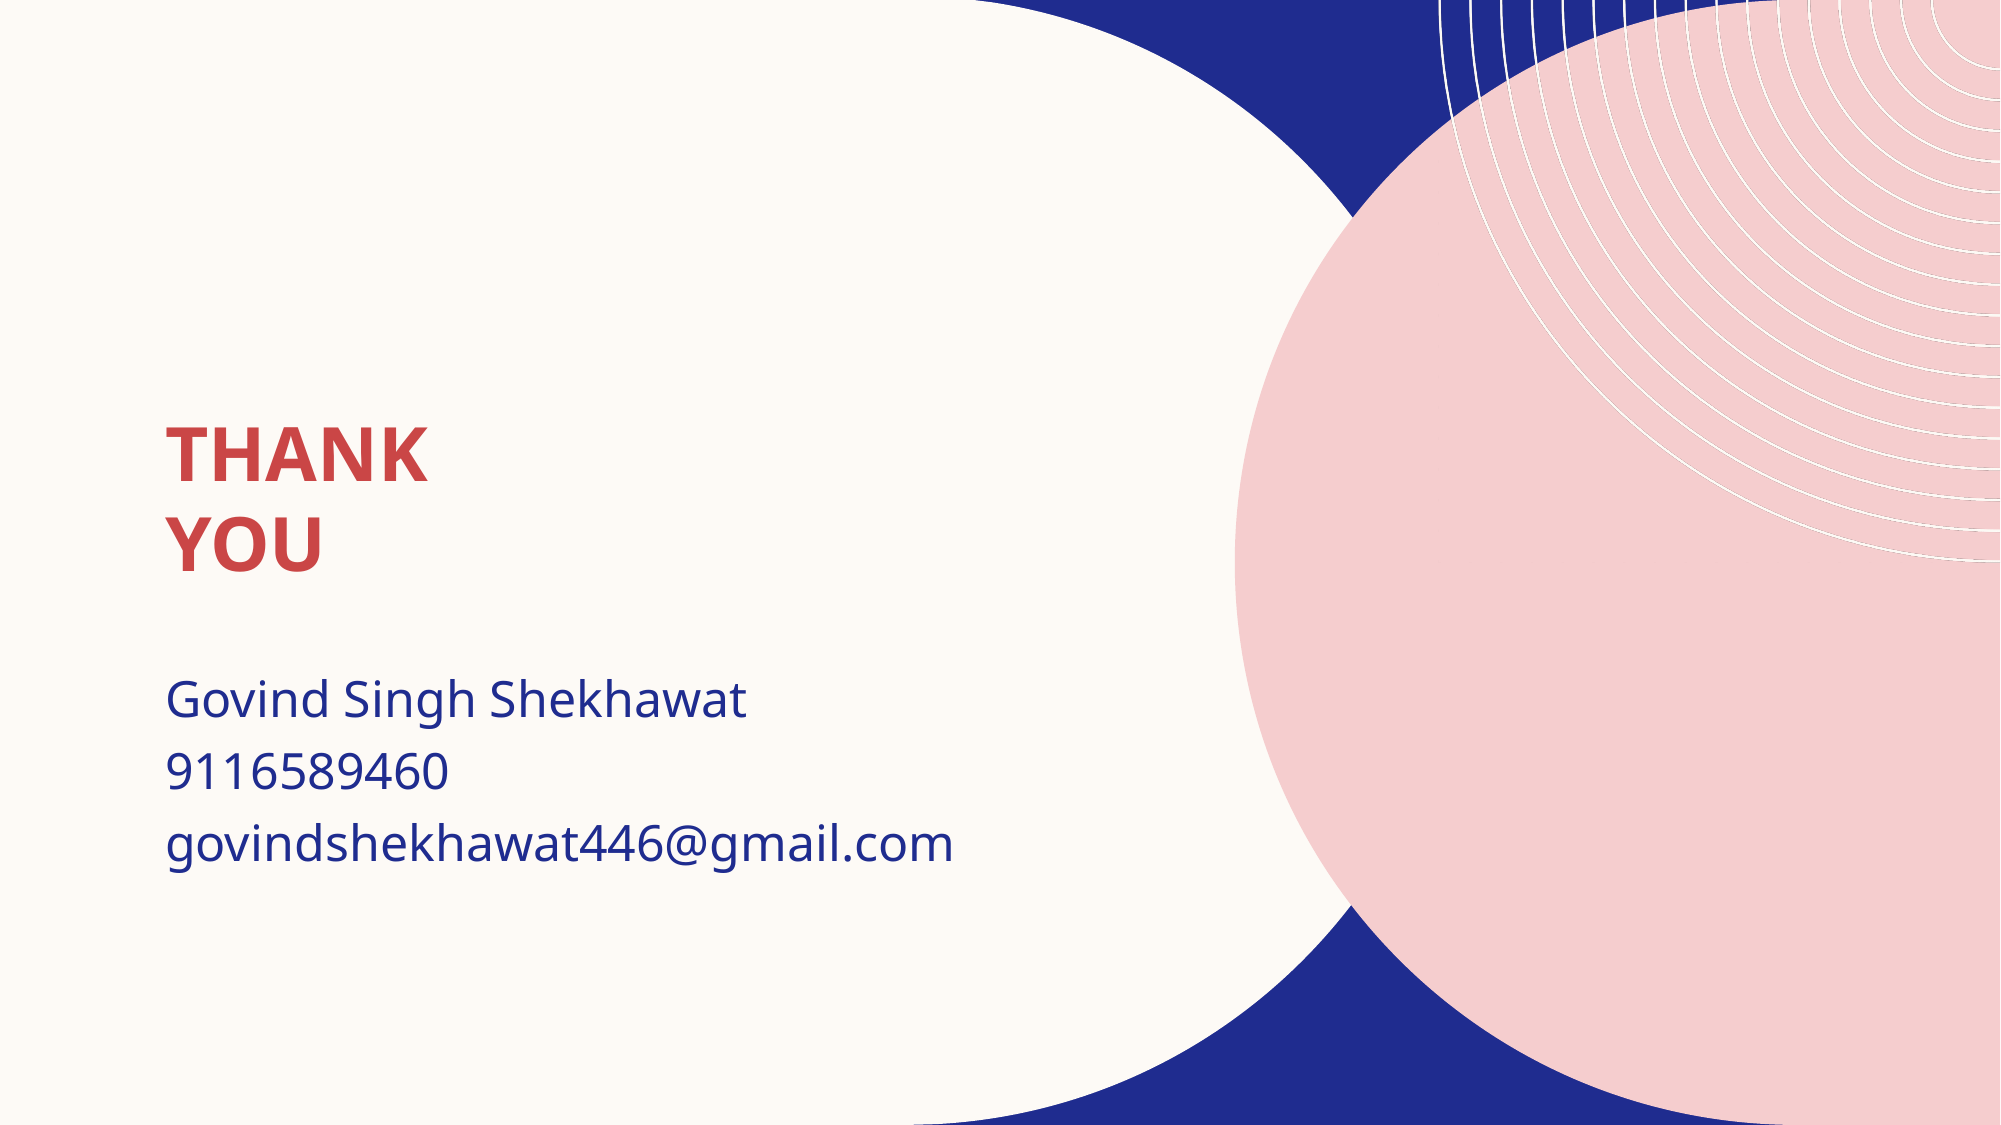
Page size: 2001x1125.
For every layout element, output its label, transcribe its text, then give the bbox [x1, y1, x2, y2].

title Thank you [150, 139, 1088, 587]
subtitle Govind Singh Shekhawat 9116589460 govindshekhawat446@gmail.com [150, 667, 1088, 1035]
picture [1438, 0, 2001, 563]
